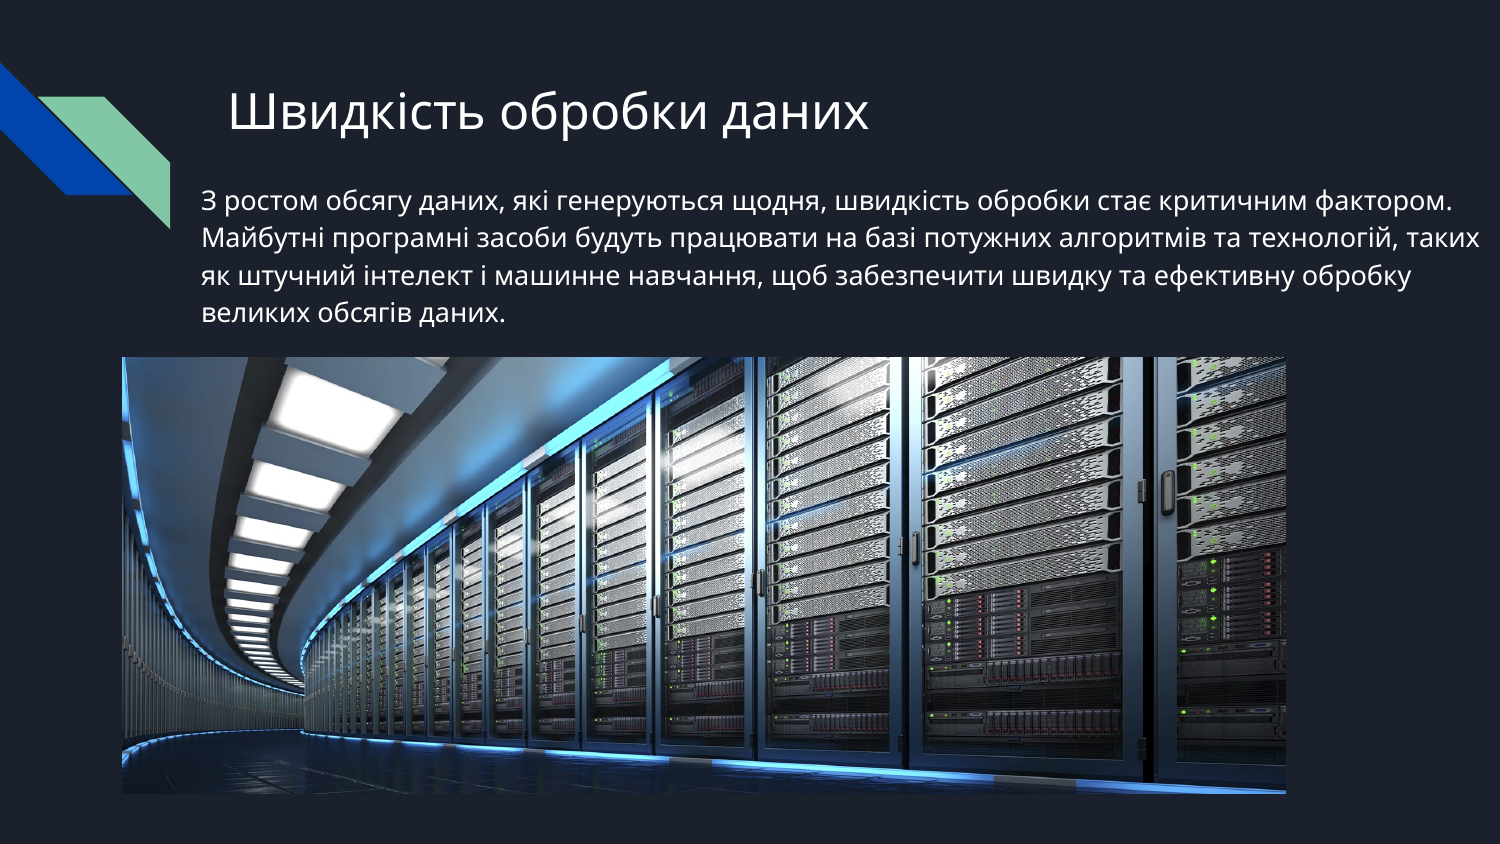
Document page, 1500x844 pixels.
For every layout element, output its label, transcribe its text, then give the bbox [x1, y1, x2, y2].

title Швидкість обробки даних [212, 64, 1368, 163]
list З ростом обсягу даних, які генеруються щодня, швидкість обробки стає критичним фактором. Майбутні програмні засоби будуть працювати на базі потужних алгоритмів та технологій, таких як штучний інтелект і машинне навчання, щоб забезпечити швидку та ефективну обробку великих обсягів даних. [186, 163, 1500, 642]
picture [122, 357, 1286, 794]
